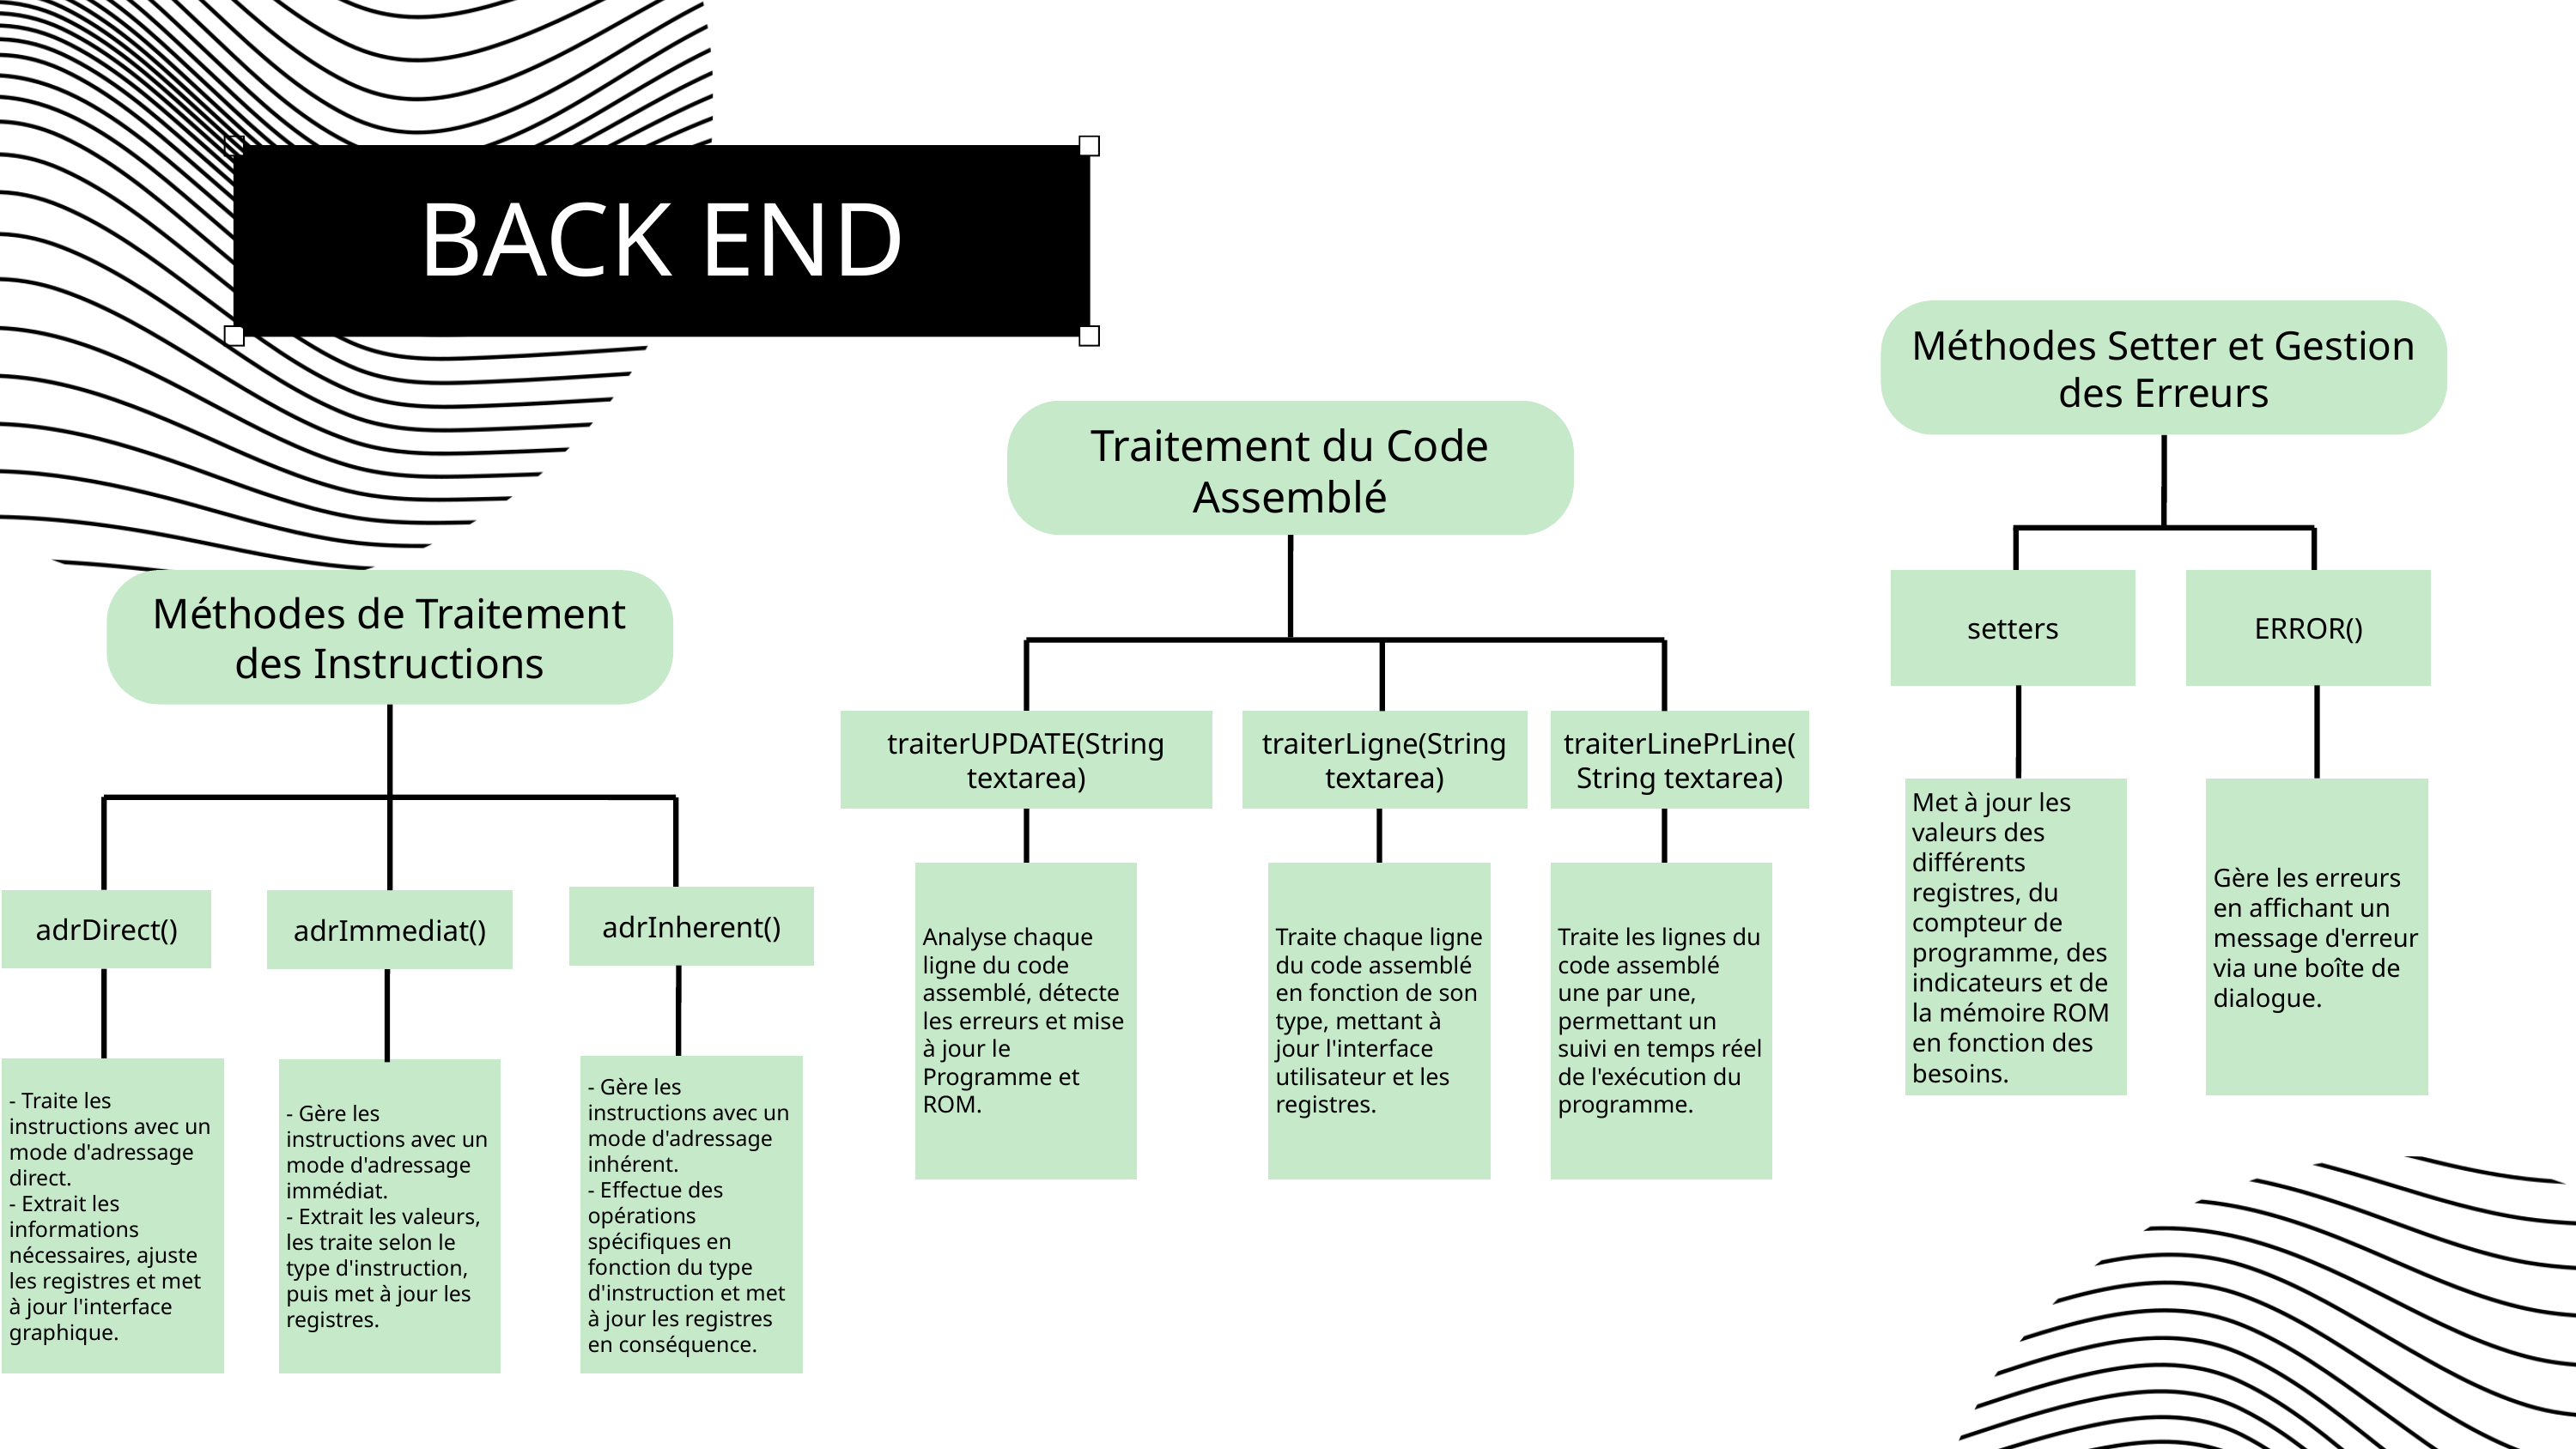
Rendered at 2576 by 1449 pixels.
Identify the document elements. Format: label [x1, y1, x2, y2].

text_box [1905, 778, 2128, 1096]
text_box [267, 889, 513, 970]
text_box [1914, 1156, 2576, 1449]
text_box [0, 0, 714, 588]
text_box [580, 1055, 803, 1374]
text_box [1, 1058, 224, 1374]
text_box [2186, 569, 2432, 686]
text_box [1550, 862, 1773, 1180]
text_box [914, 862, 1138, 1180]
text_box [2205, 778, 2428, 1096]
text_box [1890, 569, 2136, 686]
text_box [1242, 711, 1528, 809]
text_box [223, 135, 1101, 347]
text_box [840, 711, 1212, 809]
text_box [568, 887, 815, 967]
text_box [1880, 300, 2448, 435]
text_box [2, 889, 212, 969]
text_box [1006, 400, 1575, 536]
text_box [278, 1058, 501, 1373]
text_box [106, 569, 674, 705]
text_box [1550, 711, 1810, 809]
text_box [1268, 862, 1491, 1180]
